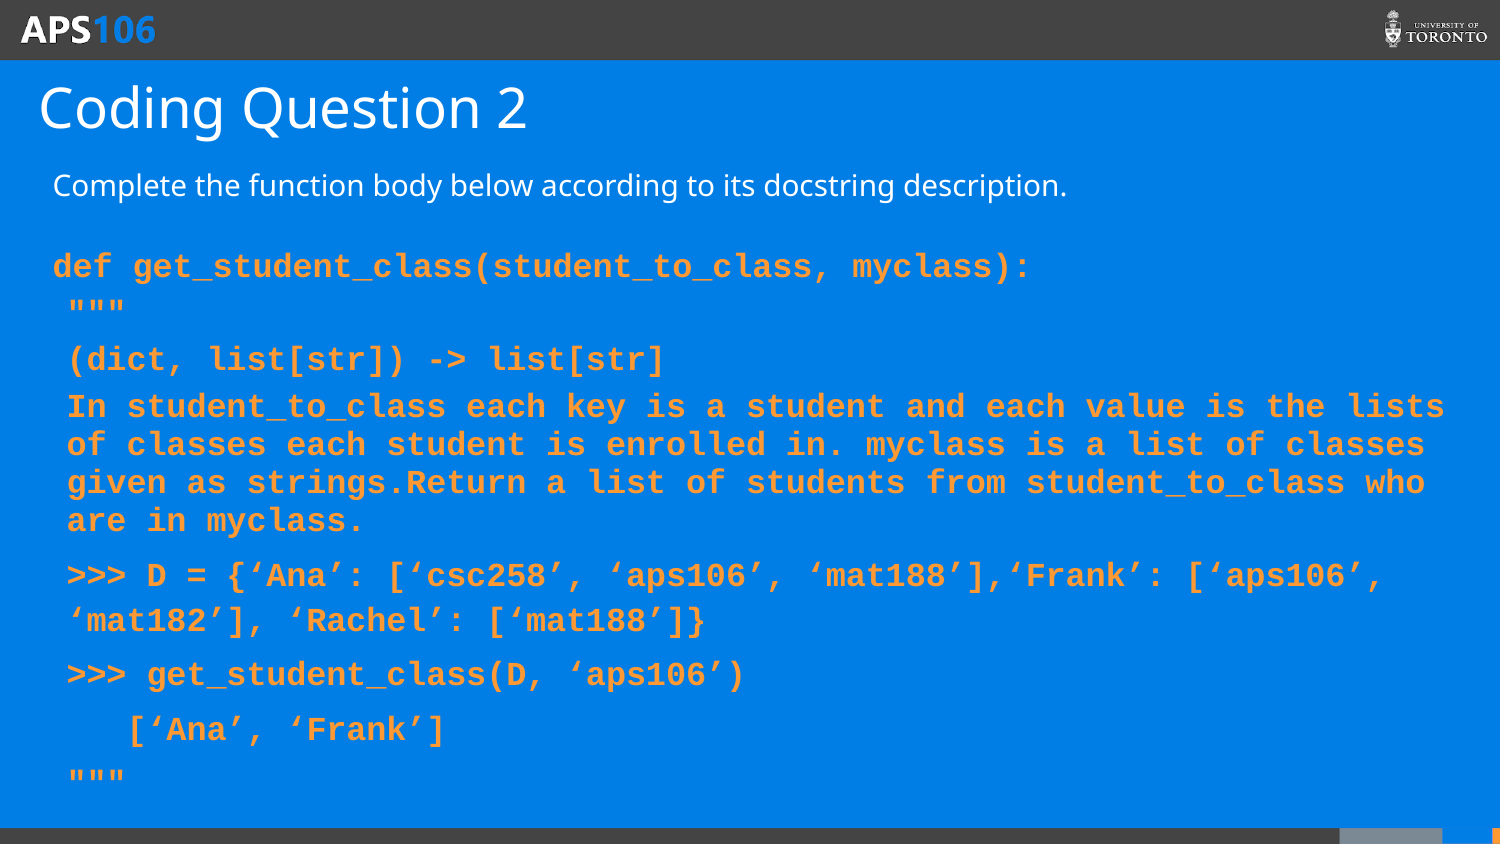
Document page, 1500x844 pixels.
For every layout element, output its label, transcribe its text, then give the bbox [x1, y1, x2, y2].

picture [0, 0, 1500, 844]
title Coding Question 2 [27, 67, 1322, 148]
list Complete the function body below according to its docstring description. def get_student_class(student_to_class, myclass): """ (dict, list[str]) -> list[str] In student_to_class each key is a student and each value is the lists of classes each student is enrolled in. myclass is a list of classes given as strings.Return a list of students from student_to_class who are in myclass. >>> D = {‘Ana’: [‘csc258’, ‘aps106’, ‘mat188’],‘Frank’: [‘aps106’, ‘mat182’], ‘Rachel’: [‘mat188’]} >>> get_student_class(D, ‘aps106’) [‘Ana’, ‘Frank’] """ [27, 161, 1483, 818]
